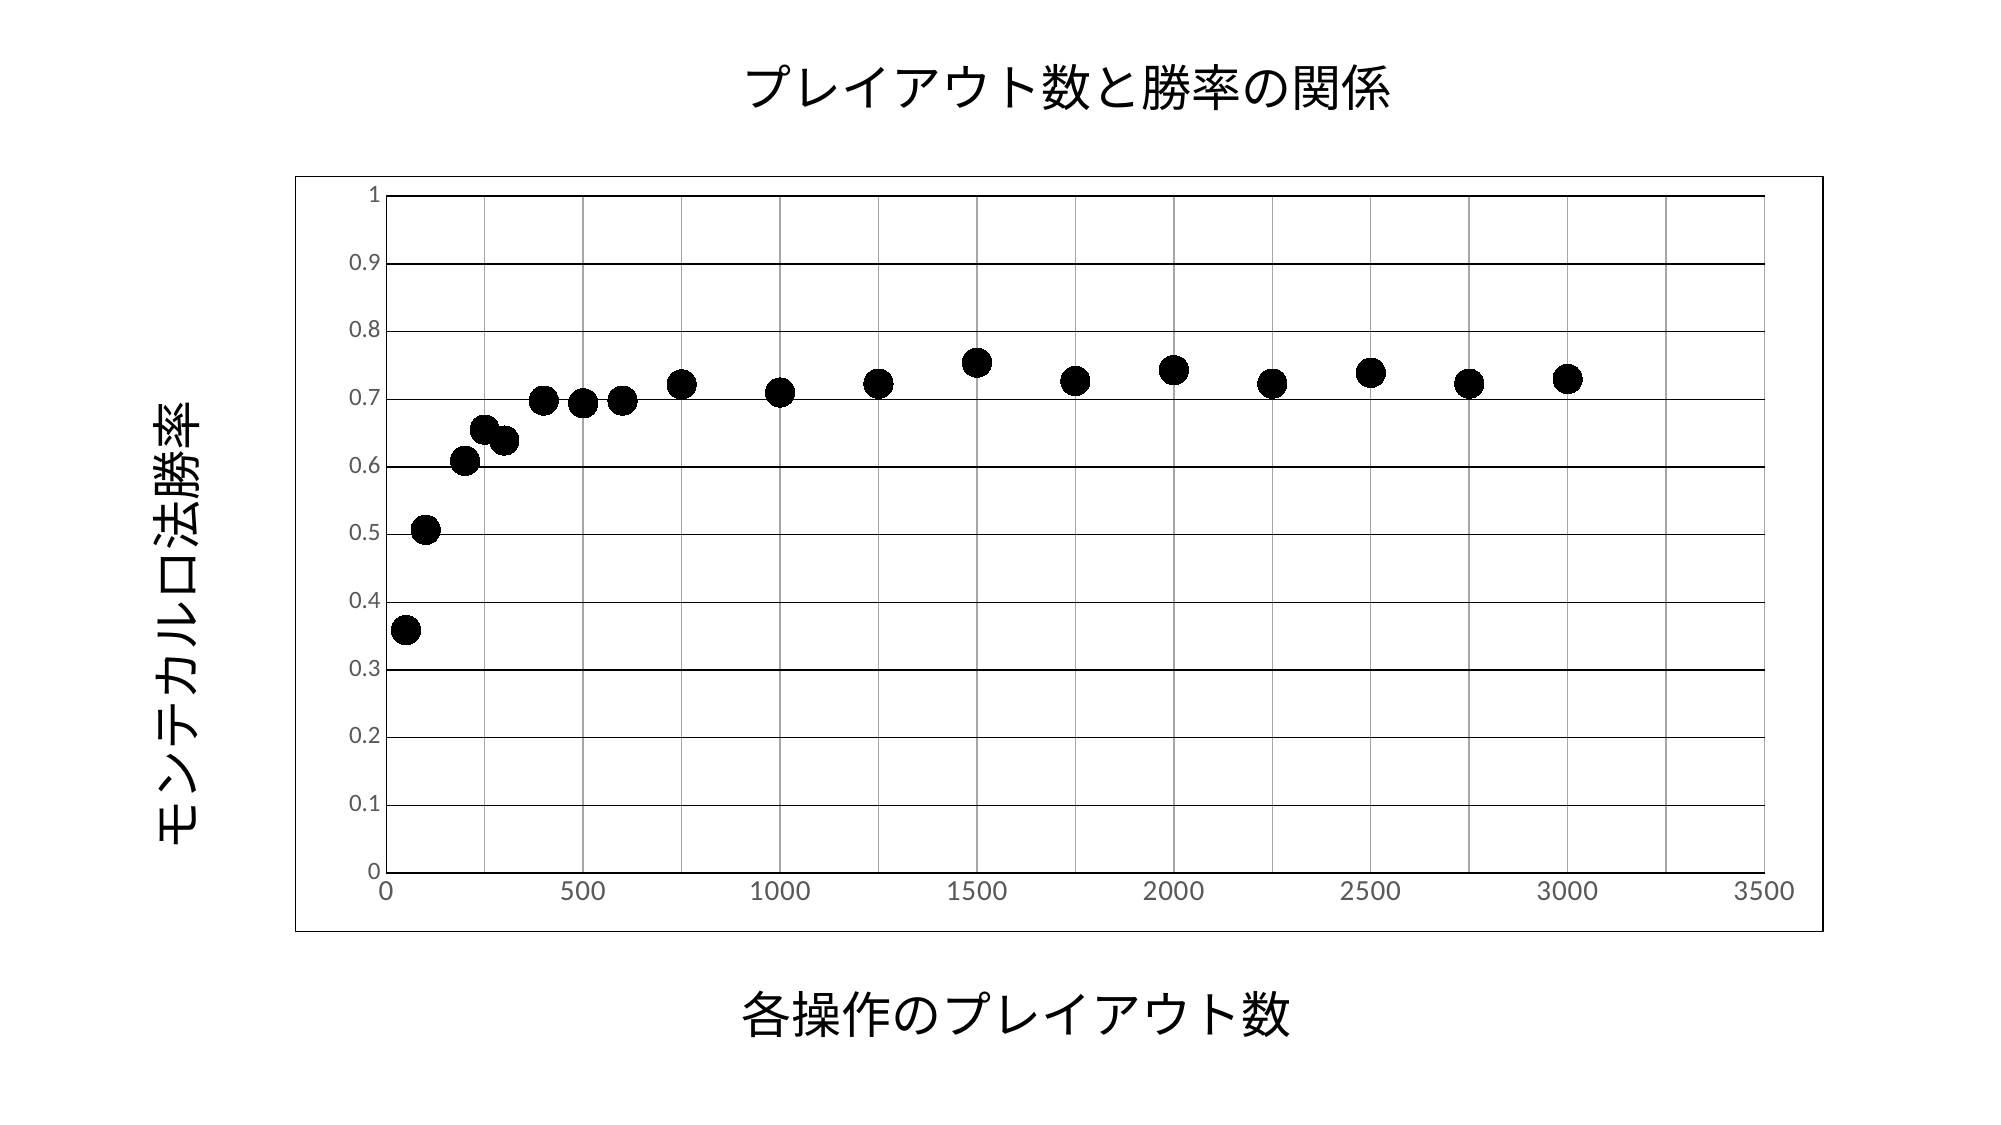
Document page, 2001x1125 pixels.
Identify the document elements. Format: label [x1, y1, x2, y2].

text_box [137, 49, 1824, 1053]
